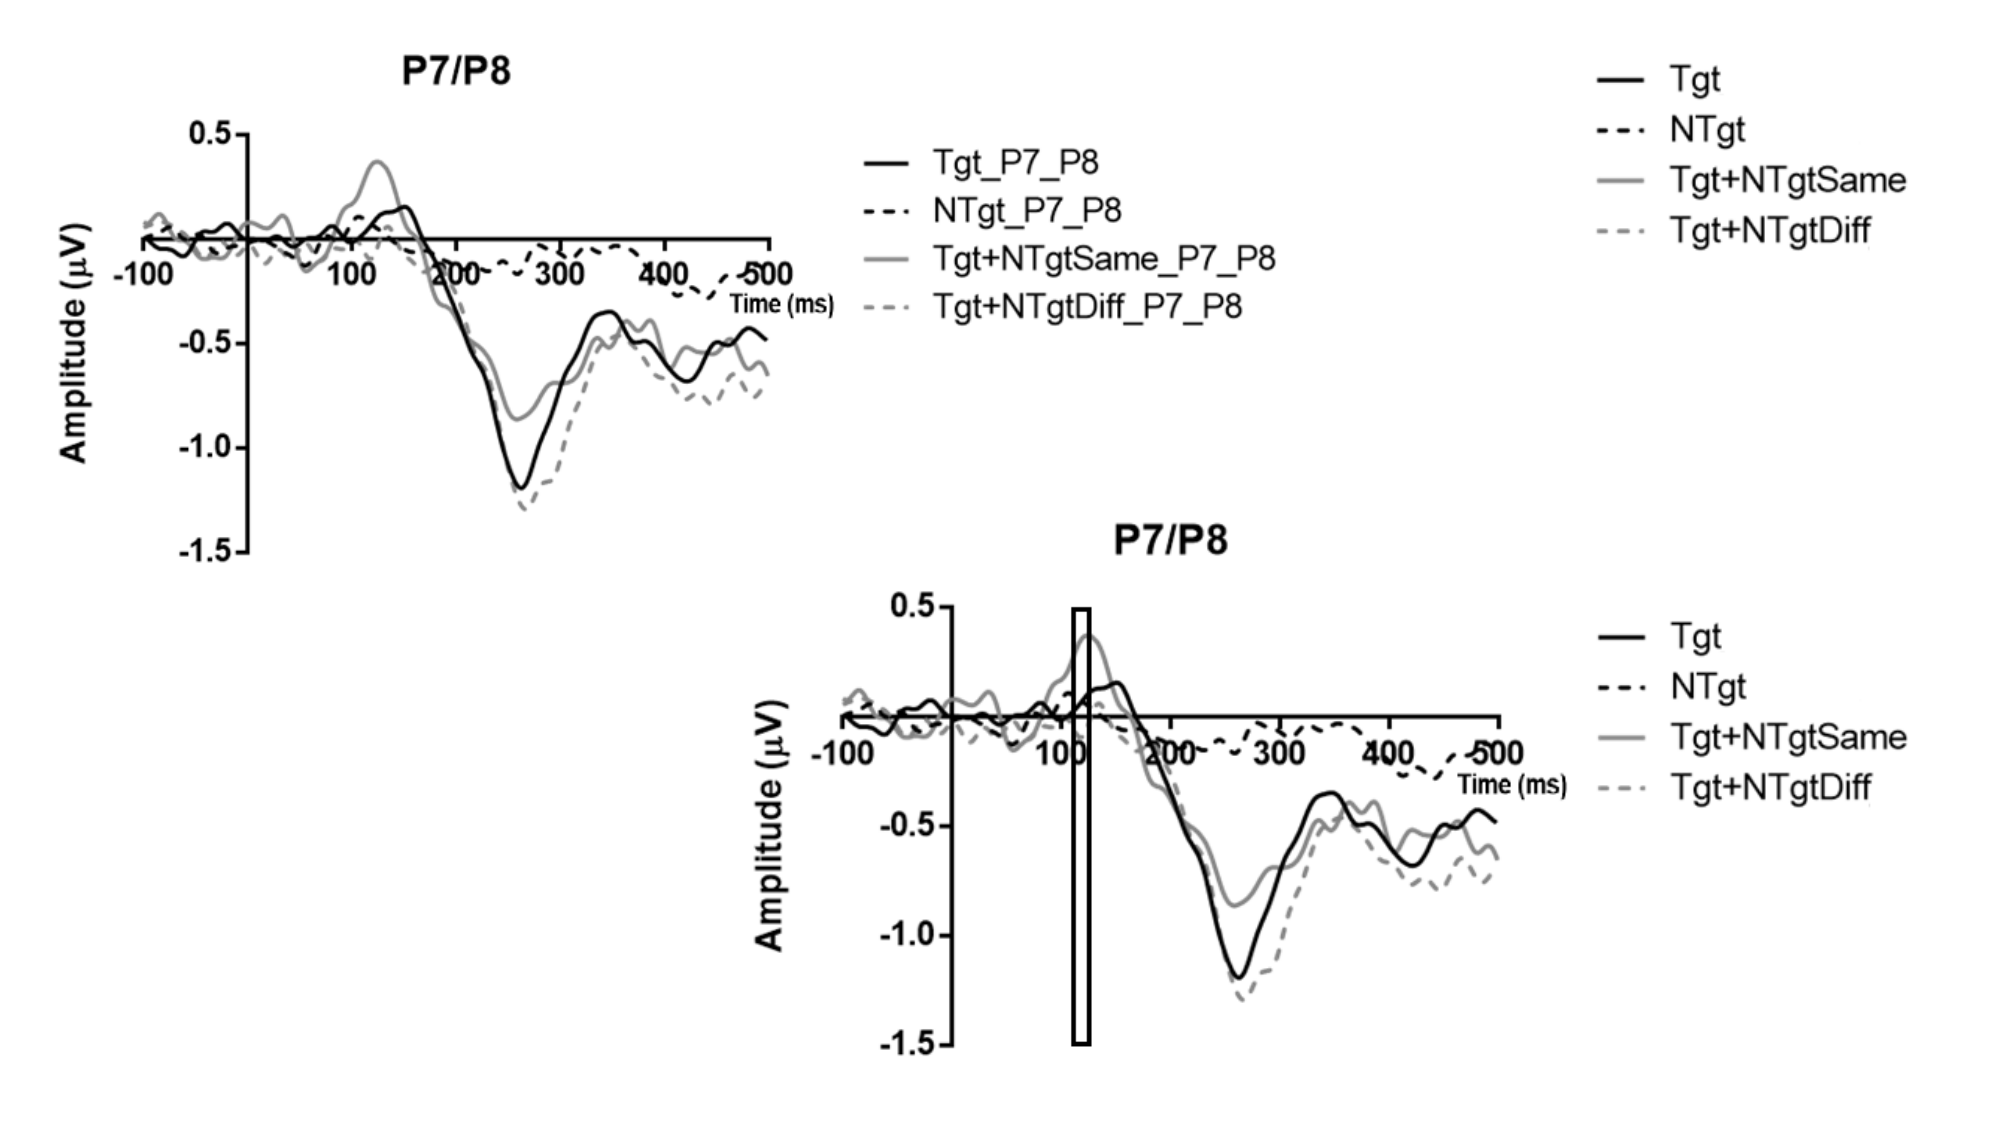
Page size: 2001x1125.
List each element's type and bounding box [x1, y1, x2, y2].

picture [47, 47, 1919, 1078]
picture [1580, 47, 1942, 263]
